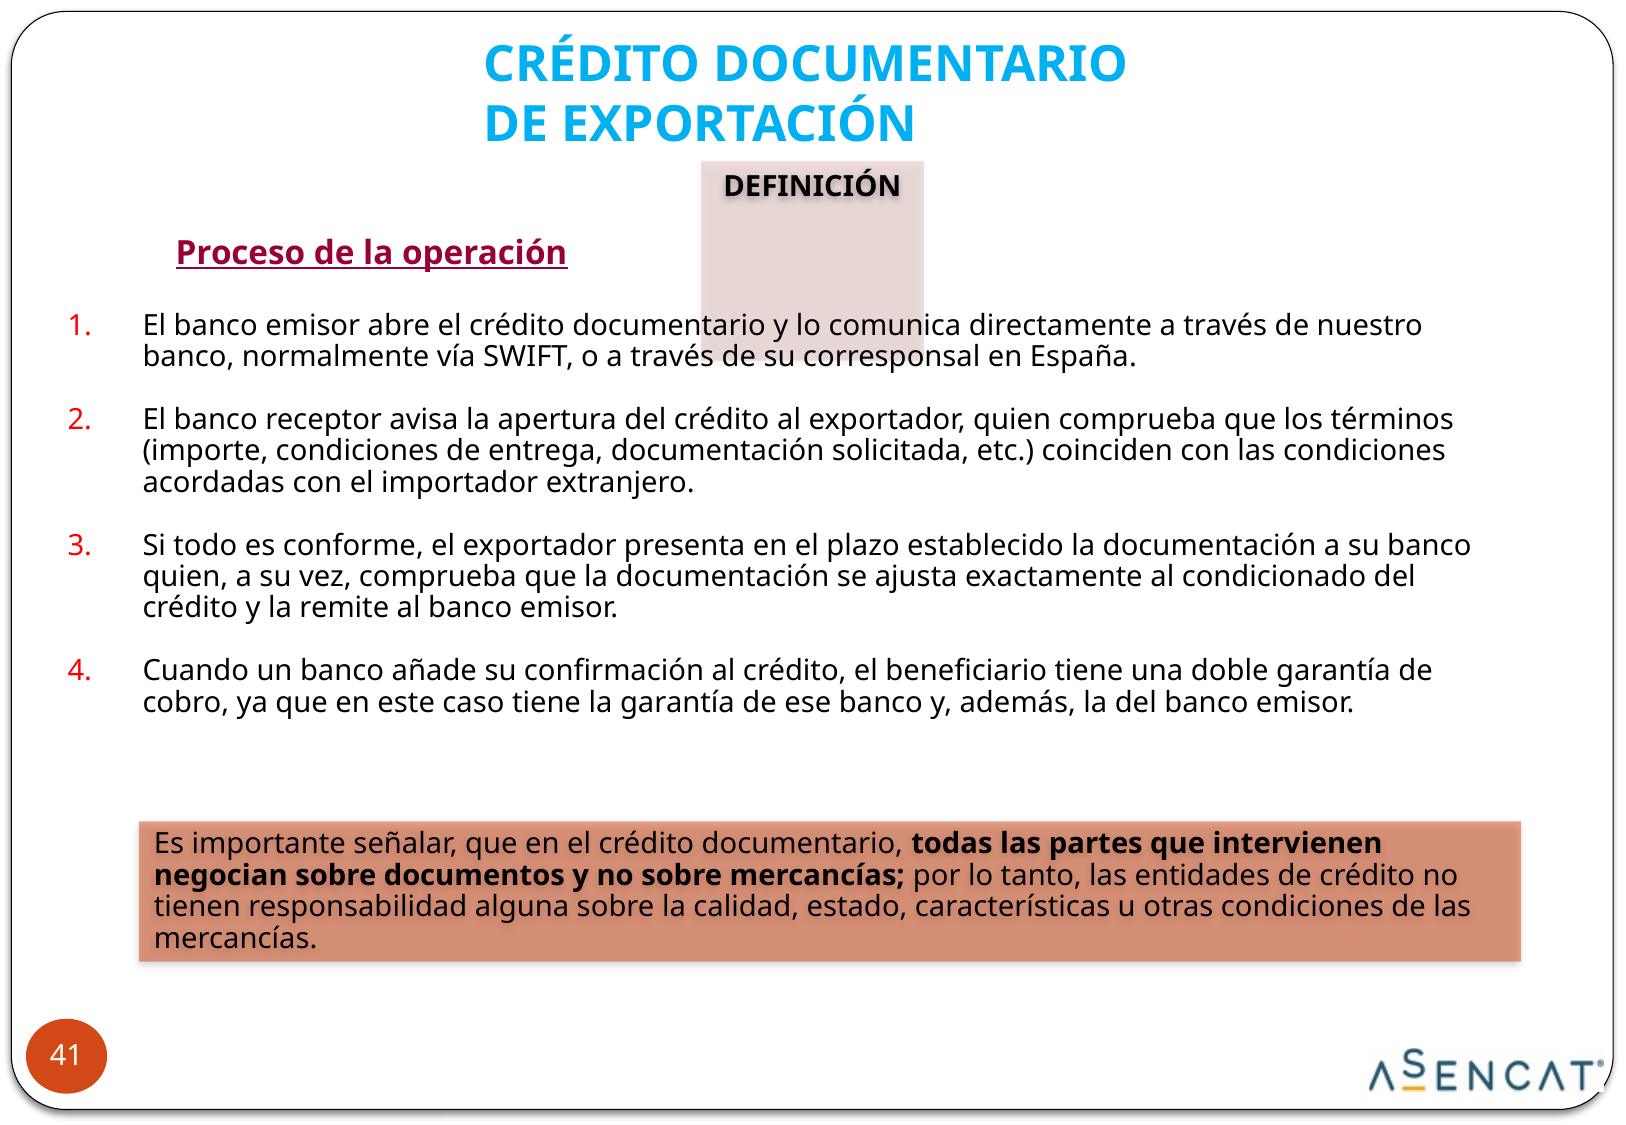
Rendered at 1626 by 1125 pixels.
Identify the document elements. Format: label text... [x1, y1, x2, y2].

text_box CRÉDITO DOCUMENTARIO DE EXPORTACIÓN [468, 24, 1157, 160]
text_box Es importante señalar, que en el crédito documentario, todas las partes que intervienen negocian sobre documentos y no sobre mercancías; por lo tanto, las entidades de crédito no tienen responsabilidad alguna sobre la calidad, estado, características u otras condiciones de las mercancías. [139, 821, 1522, 962]
slide_number 41 [25, 1018, 108, 1094]
text_box El banco emisor abre el crédito documentario y lo comunica directamente a través de nuestro banco, normalmente vía SWIFT, o a través de su corresponsal en España. El banco receptor avisa la apertura del crédito al exportador, quien comprueba que los términos (importe, condiciones de entrega, documentación solicitada, etc.) coinciden con las condiciones acordadas con el importador extranjero. Si todo es conforme, el exportador presenta en el plazo establecido la documentación a su banco quien, a su vez, comprueba que la documentación se ajusta exactamente al condicionado del crédito y la remite al banco emisor. Cuando un banco añade su confirmación al crédito, el beneficiario tiene una doble garantía de cobro, ya que en este caso tiene la garantía de ese banco y, además, la del banco emisor. [52, 302, 1522, 726]
picture [1369, 1048, 1604, 1092]
text_box Proceso de la operación [160, 223, 583, 279]
title DEFINICIÓN [701, 160, 924, 302]
